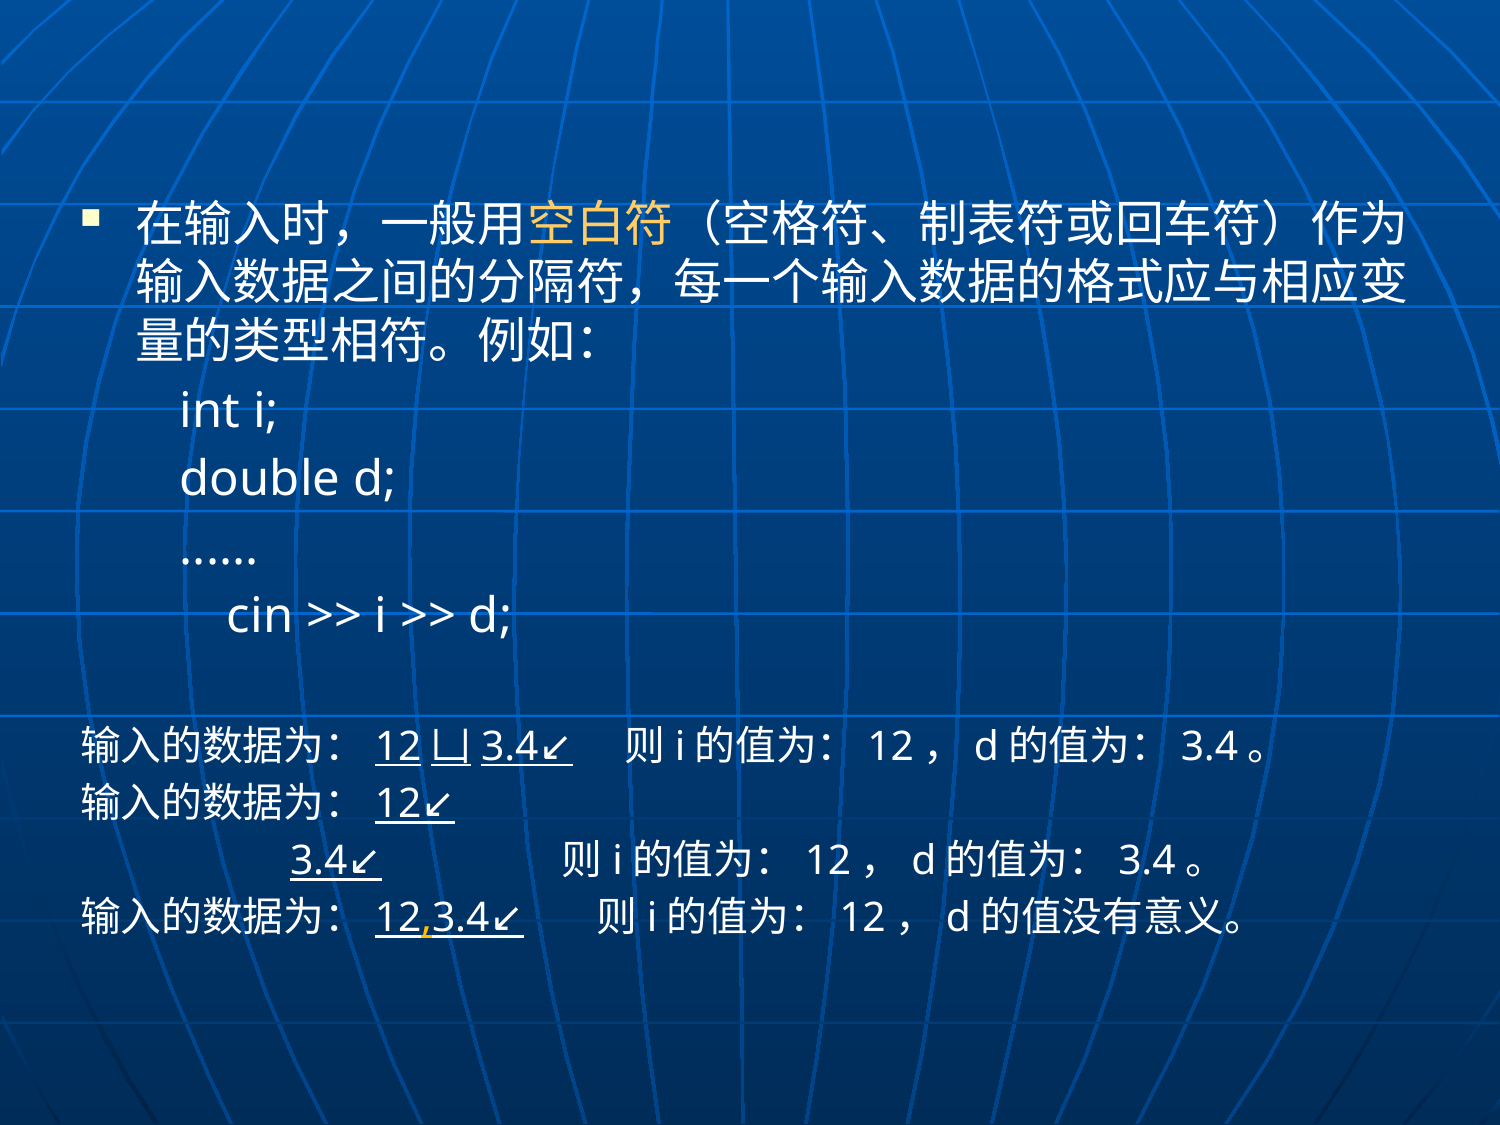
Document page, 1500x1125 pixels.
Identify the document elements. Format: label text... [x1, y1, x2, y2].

list 在输入时，一般用空白符（空格符、制表符或回车符）作为输入数据之间的分隔符，每一个输入数据的格式应与相应变量的类型相符。例如： int i; double d; ...... cin >> i >> d; 输入的数据为：12凵3.4↙ 则i的值为：12，d的值为：3.4。 输入的数据为：12↙ 3.4↙ 则i的值为：12，d的值为：3.4。 输入的数据为：12,3.4↙ 则i的值为：12，d的值没有意义。 [64, 184, 1453, 953]
